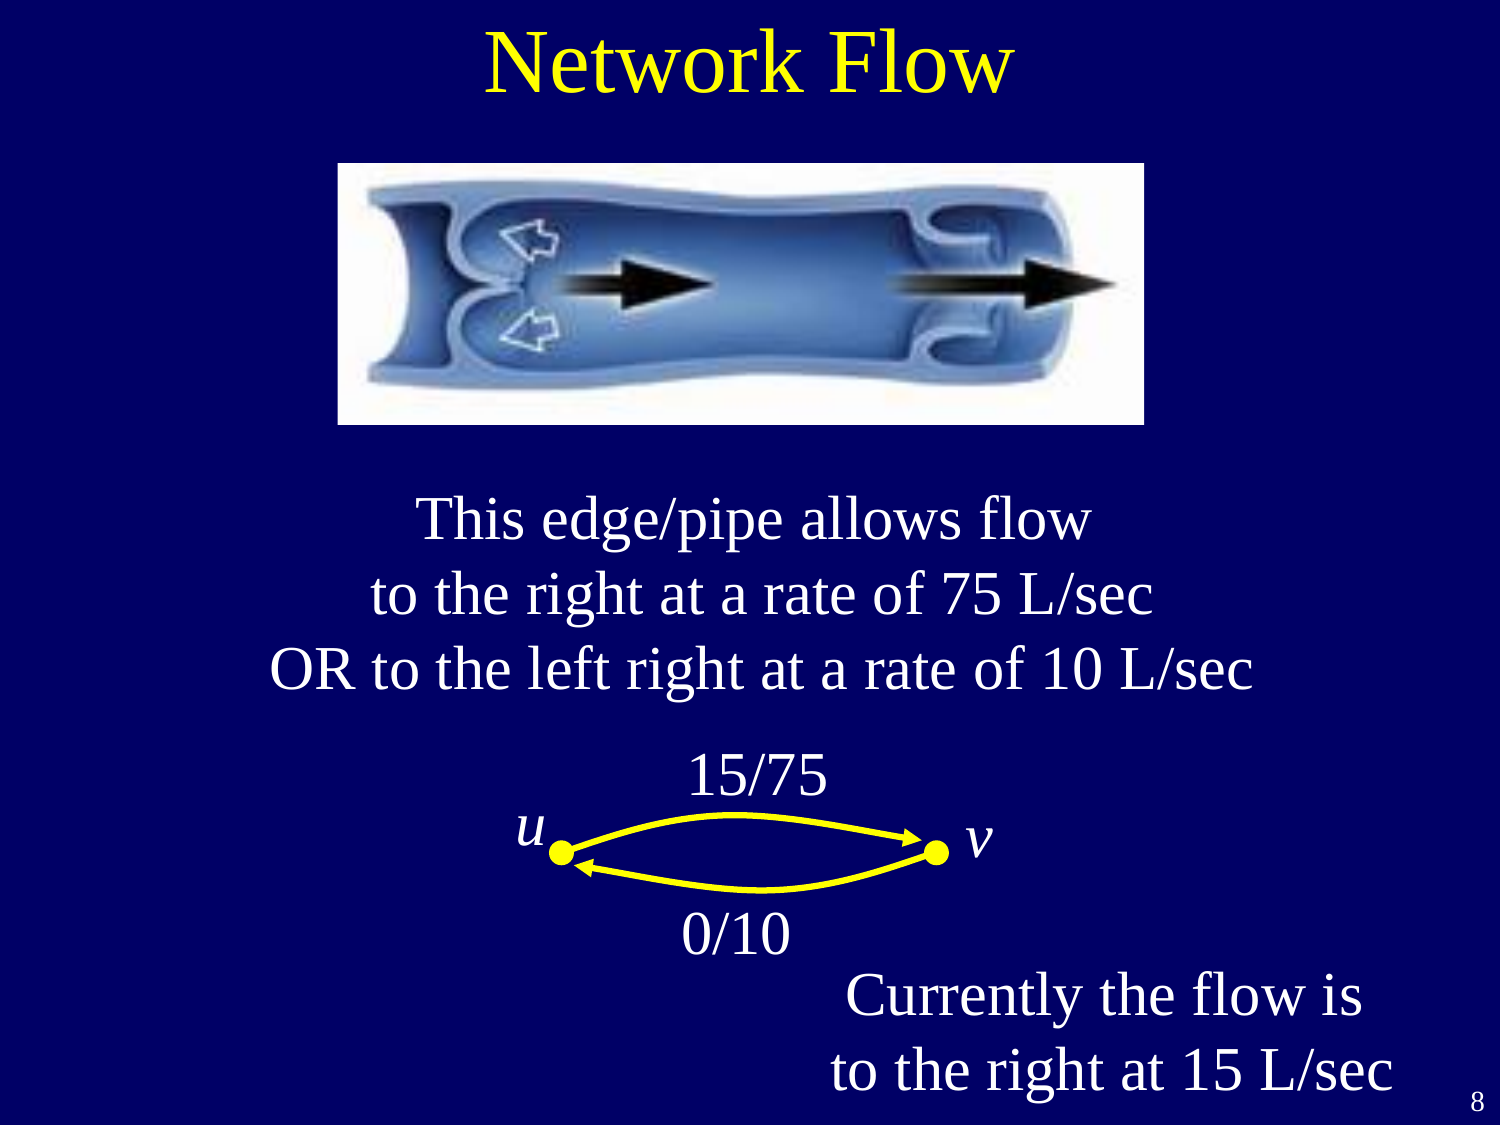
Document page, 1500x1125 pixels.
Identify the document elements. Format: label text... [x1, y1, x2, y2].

text_box This edge/pipe allows flow to the right at a rate of 75 L/sec OR to the left right at a rate of 10 L/sec [87, 470, 1438, 710]
title Network Flow [112, 0, 1388, 150]
text_box Currently the flow is to the right at 15 L/sec [762, 945, 1463, 1111]
picture [337, 163, 1145, 426]
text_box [499, 637, 1009, 976]
